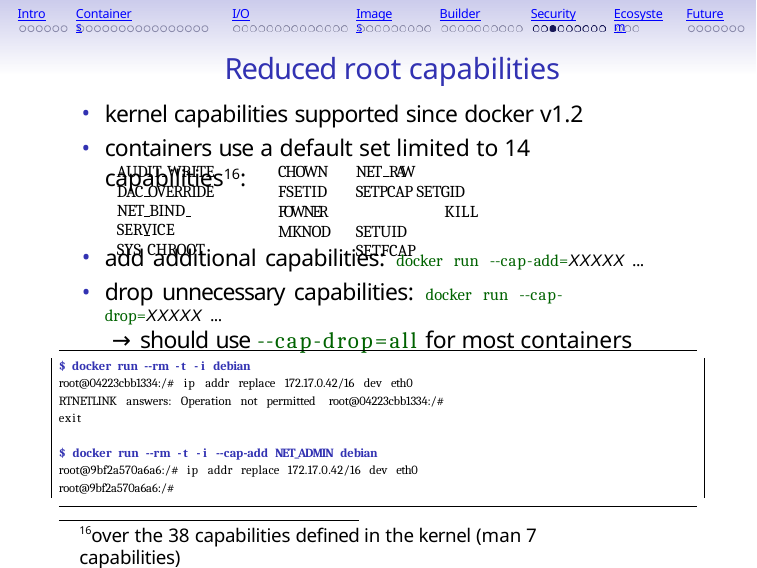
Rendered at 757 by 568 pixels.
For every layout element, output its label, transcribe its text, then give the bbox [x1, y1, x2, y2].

text_box Security [528, 4, 577, 23]
text_box Builder [437, 4, 481, 23]
text_box [738, 25, 744, 32]
text_box $ docker run --rm -t -i debian root@04223cbb1334:/# ip addr replace 172.17.0.42/16 dev eth0 RTNETLINK answers: Operation not permitted root@04223cbb1334:/# exit [56, 353, 454, 426]
text_box [696, 25, 703, 32]
text_box [721, 25, 728, 32]
text_box Reduced root capabilities kernel capabilities supported since docker v1.2 containers use a default set limited to 14 capabilities16: [73, 29, 639, 192]
picture [0, 0, 756, 74]
text_box CHOWN FSETID FOWNER MKNOD [275, 158, 334, 234]
text_box Ecosystem [611, 4, 674, 24]
text_box I/O [230, 4, 255, 24]
text_box Intro [15, 4, 47, 24]
text_box [688, 25, 695, 32]
text_box [713, 25, 720, 32]
text_box AUDIT WRITE DAC OVERRIDE NET BIND SERVICE SYS CHROOT [114, 158, 256, 234]
text_box Containers [73, 4, 137, 24]
text_box [729, 25, 736, 32]
text_box $ docker run --rm -t -i --cap-add NET_ADMIN debian root@9bf2a570a6a6:/# ip addr replace 172.17.0.42/16 dev eth0 root@9bf2a570a6a6:/# [56, 440, 454, 495]
text_box NET RAW SETPCAP SETGID KILL SETUID SETFCAP [353, 158, 507, 234]
text_box [705, 25, 711, 32]
text_box 16over the 38 capabilities defined in the kernel (man 7 capabilities) [73, 521, 621, 568]
text_box Future [684, 4, 725, 24]
text_box add additional capabilities: docker run --cap-add=XXXXX ... drop unnecessary capabilities: docker run --cap-drop=XXXXX ... → should use --cap-drop=all for most containers [75, 234, 674, 350]
text_box Images [354, 4, 397, 23]
